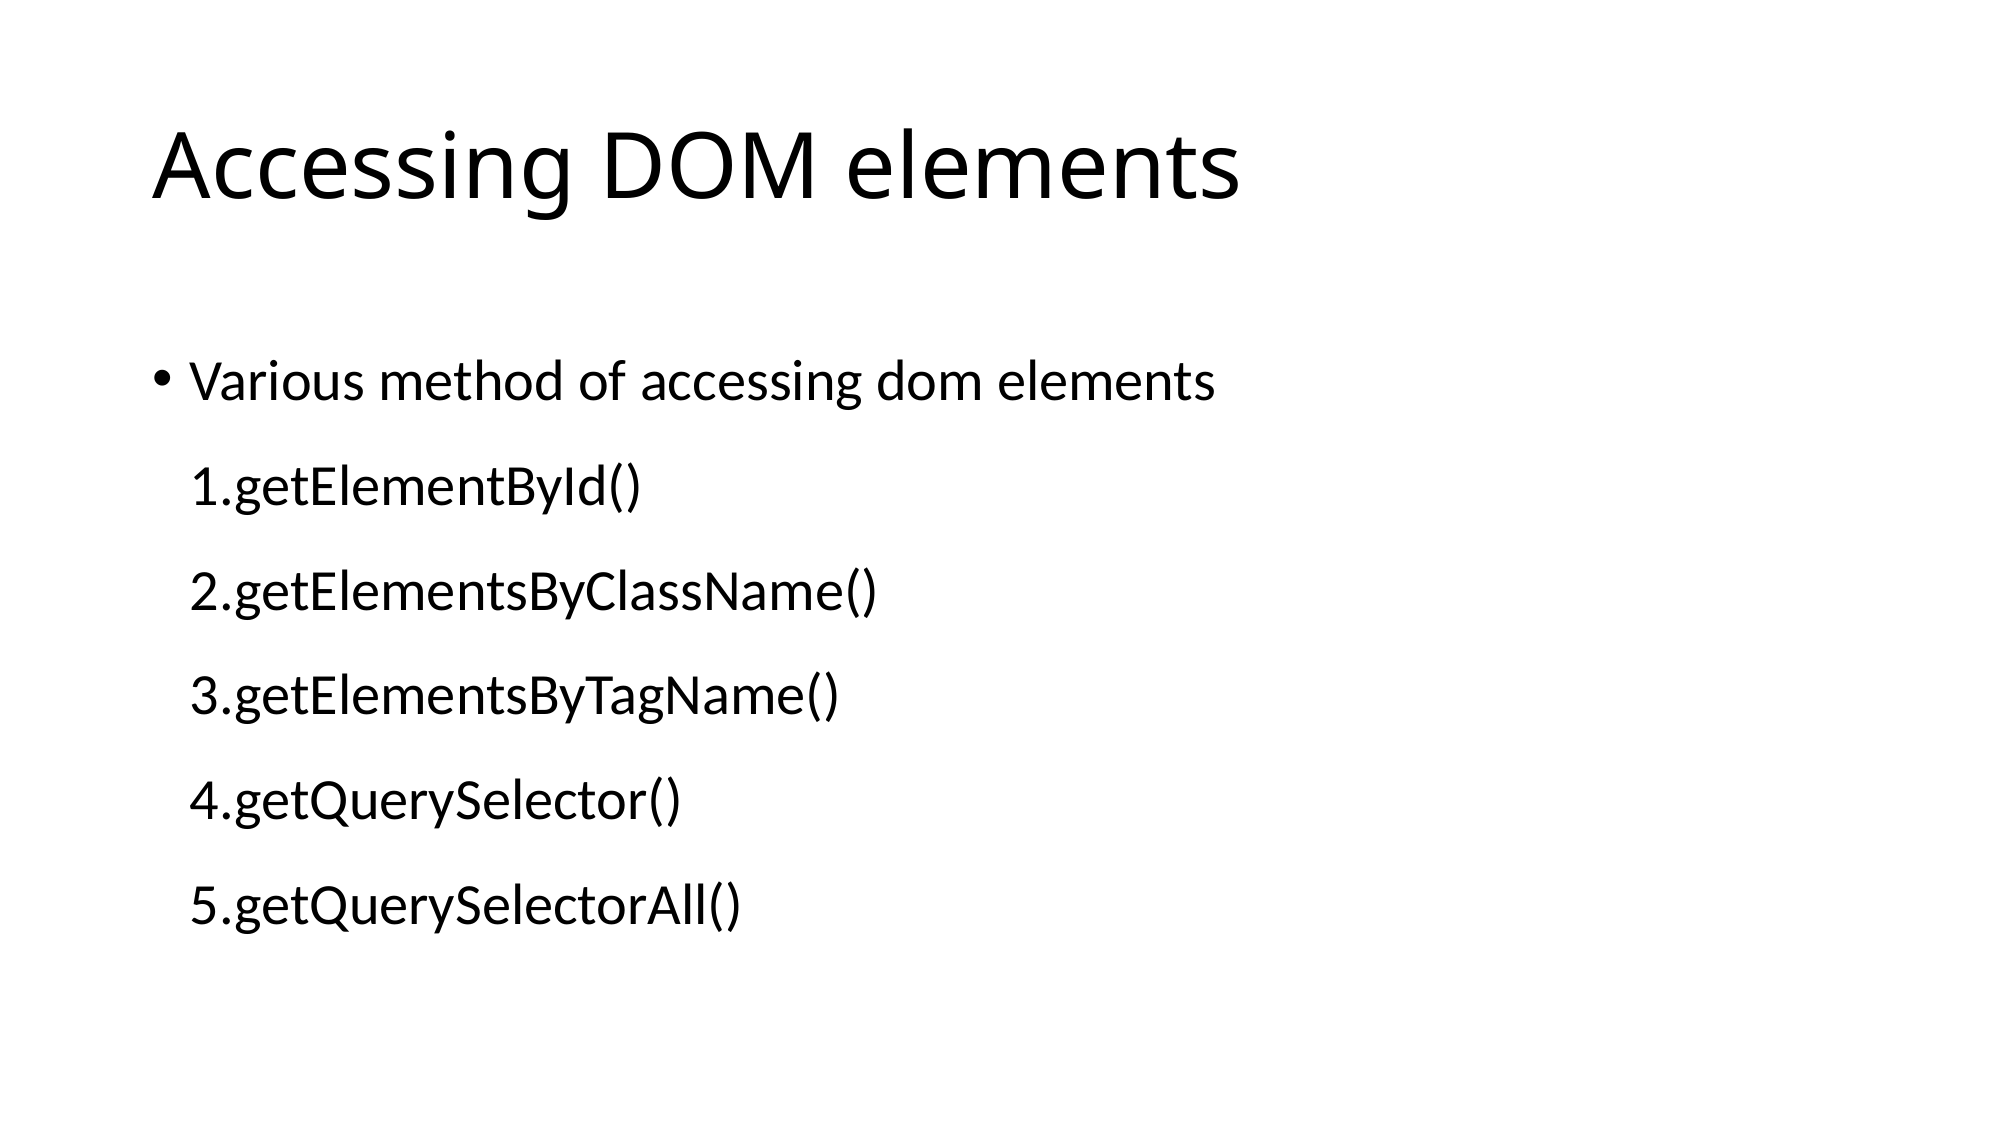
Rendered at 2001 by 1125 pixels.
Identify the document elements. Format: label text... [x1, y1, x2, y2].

list Various method of accessing dom elements 1.getElementById() 2.getElementsByClassName() 3.getElementsByTagName() 4.getQuerySelector() 5.getQuerySelectorAll() [137, 299, 1863, 1014]
title Accessing DOM elements [137, 59, 1863, 278]
